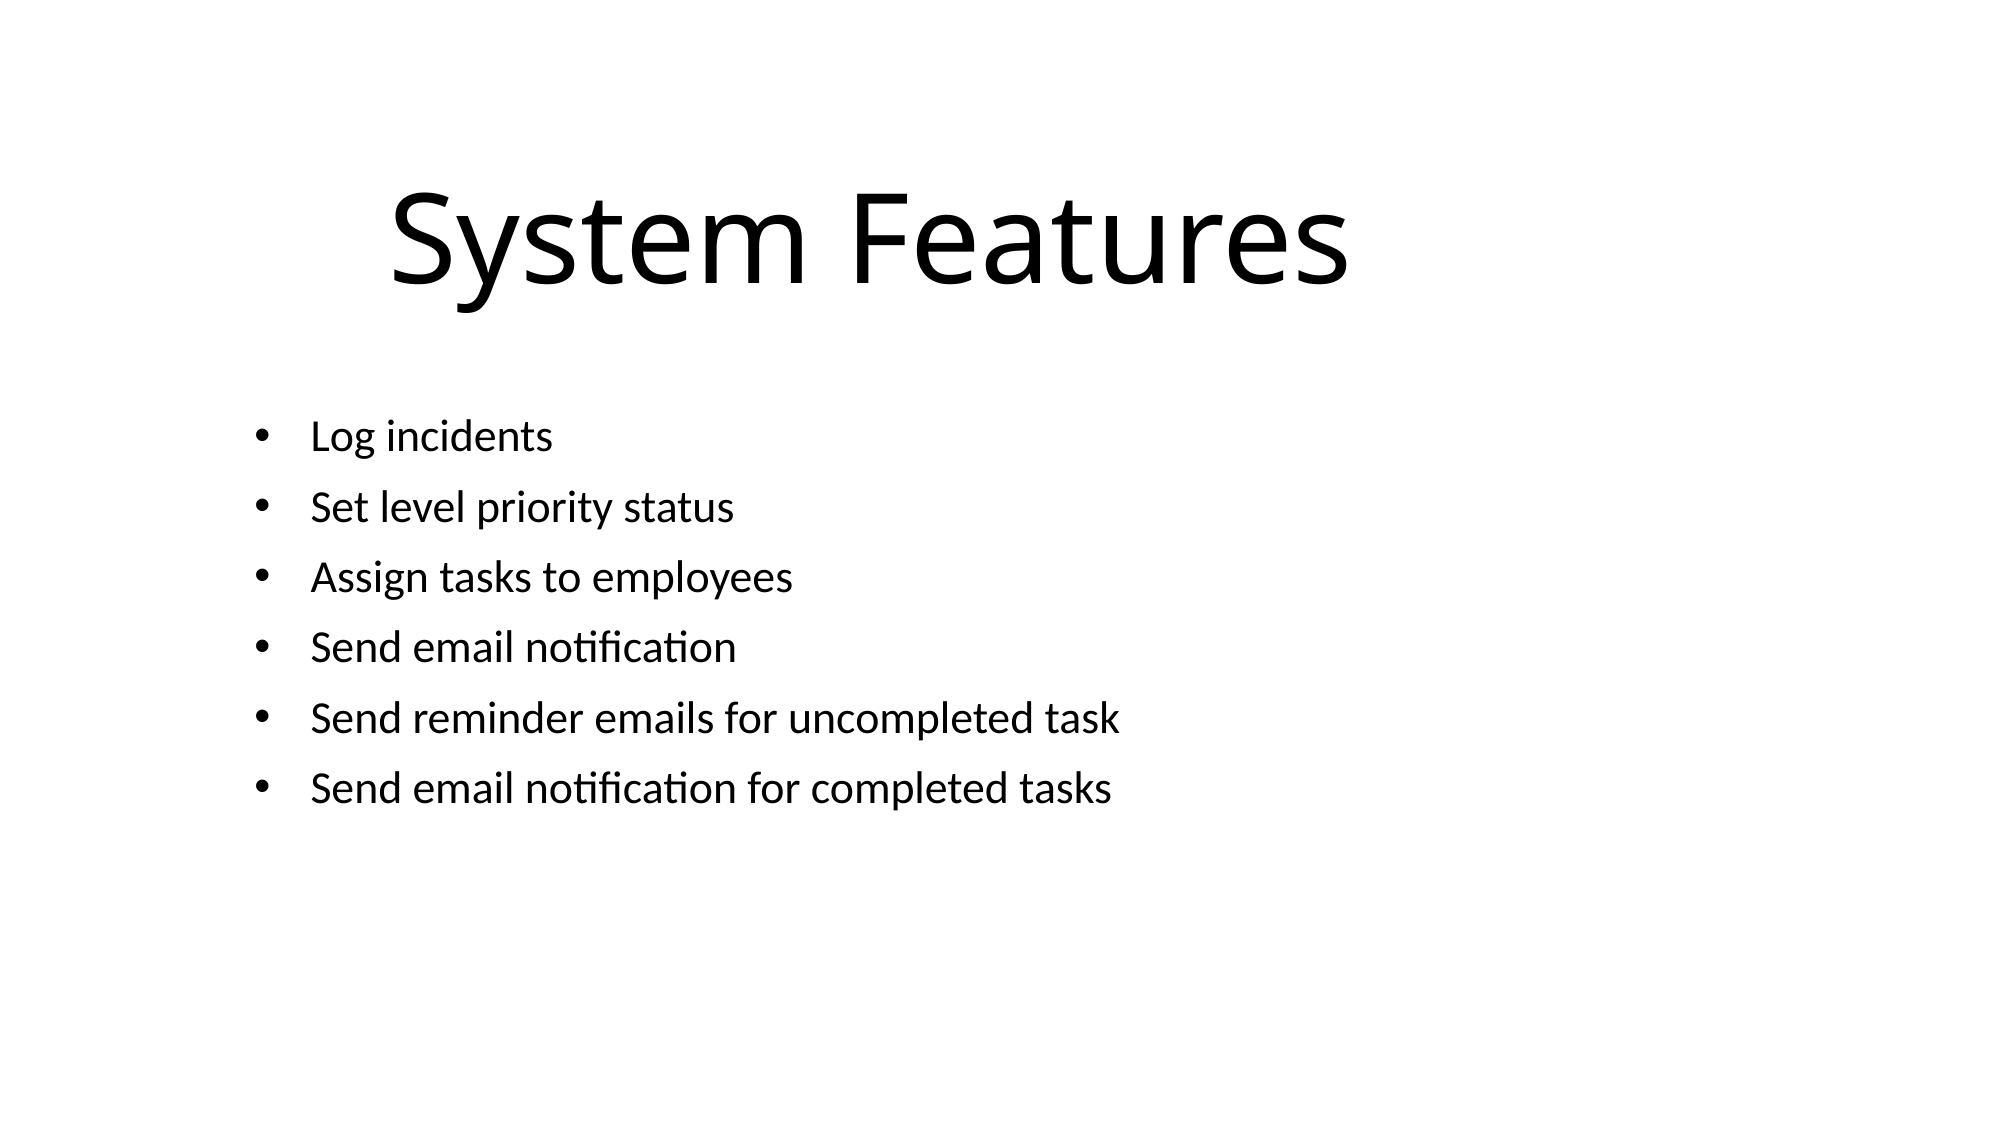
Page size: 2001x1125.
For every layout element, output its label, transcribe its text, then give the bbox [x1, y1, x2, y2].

subtitle Log incidents Set level priority status Assign tasks to employees Send email notification Send reminder emails for uncompleted task Send email notification for completed tasks [239, 404, 1740, 964]
title System Features [121, 139, 1622, 318]
